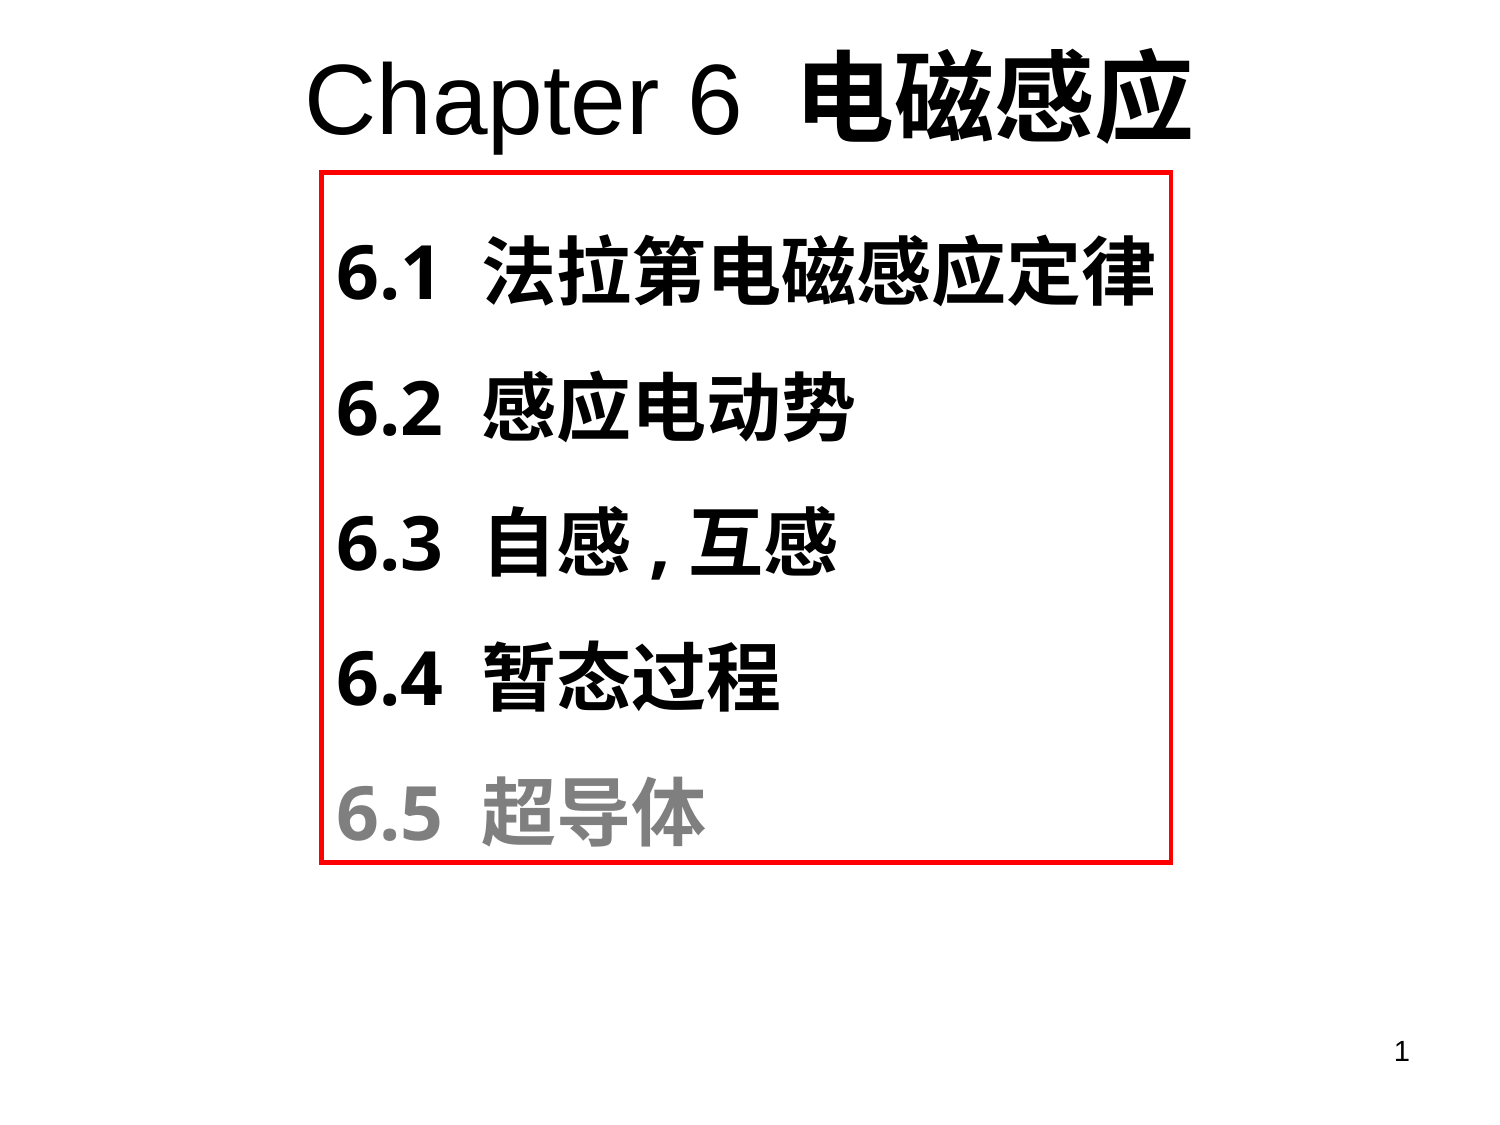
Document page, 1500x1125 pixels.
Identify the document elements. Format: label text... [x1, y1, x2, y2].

text_box 6.1 法拉第电磁感应定律 6.2 感应电动势 6.3 自感,互感 6.4 暂态过程 6.5 超导体 [321, 172, 1172, 863]
slide_number 1 [1074, 1024, 1425, 1103]
title Chapter 6 电磁感应 [112, 0, 1388, 194]
